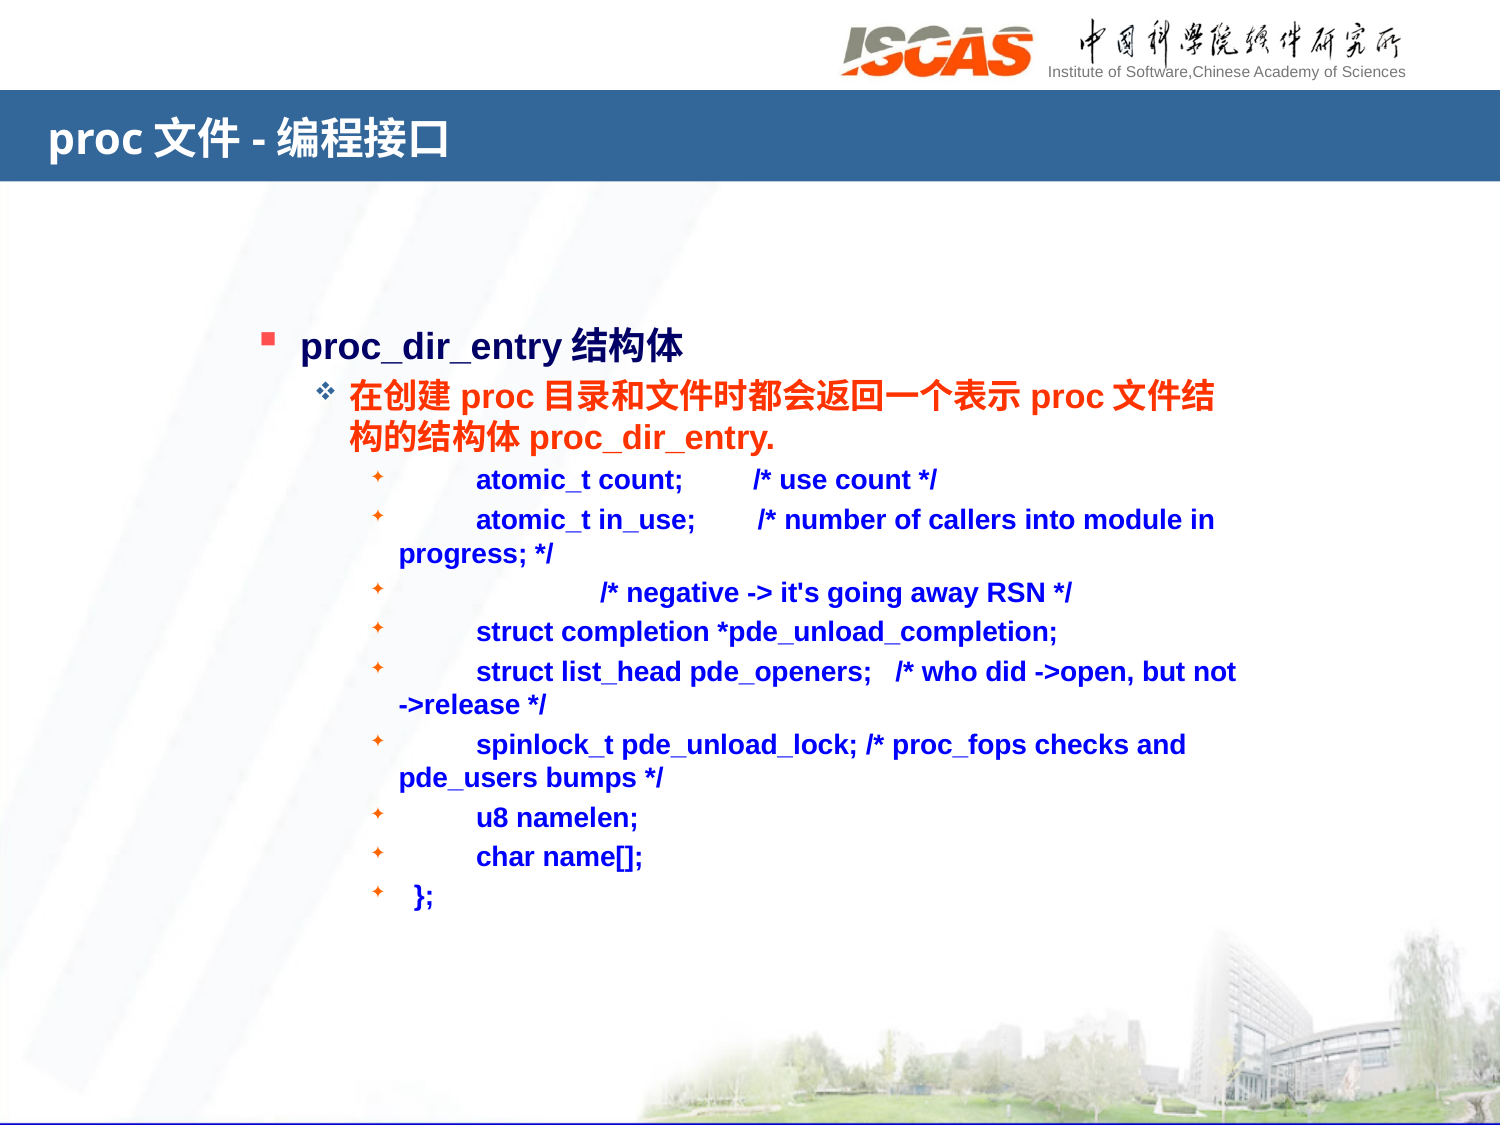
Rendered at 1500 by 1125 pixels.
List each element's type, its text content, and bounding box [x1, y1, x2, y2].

title proc文件-编程接口 [0, 89, 1500, 182]
picture [1077, 15, 1402, 71]
picture [837, 18, 1045, 87]
list proc_dir_entry结构体 在创建proc目录和文件时都会返回一个表示proc文件结构的结构体proc_dir_entry. atomic_t count; /* use count */ atomic_t in_use; /* number of callers into module in progress; */ /* negative -> it's going away RSN */ struct completion *pde_unload_completion; struct list_head pde_openers; /* who did ->open, but not ->release */ spinlock_t pde_unload_lock; /* proc_fops checks and pde_users bumps */ u8 namelen; char name[]; }; [242, 314, 1258, 971]
picture [0, 182, 1500, 1125]
